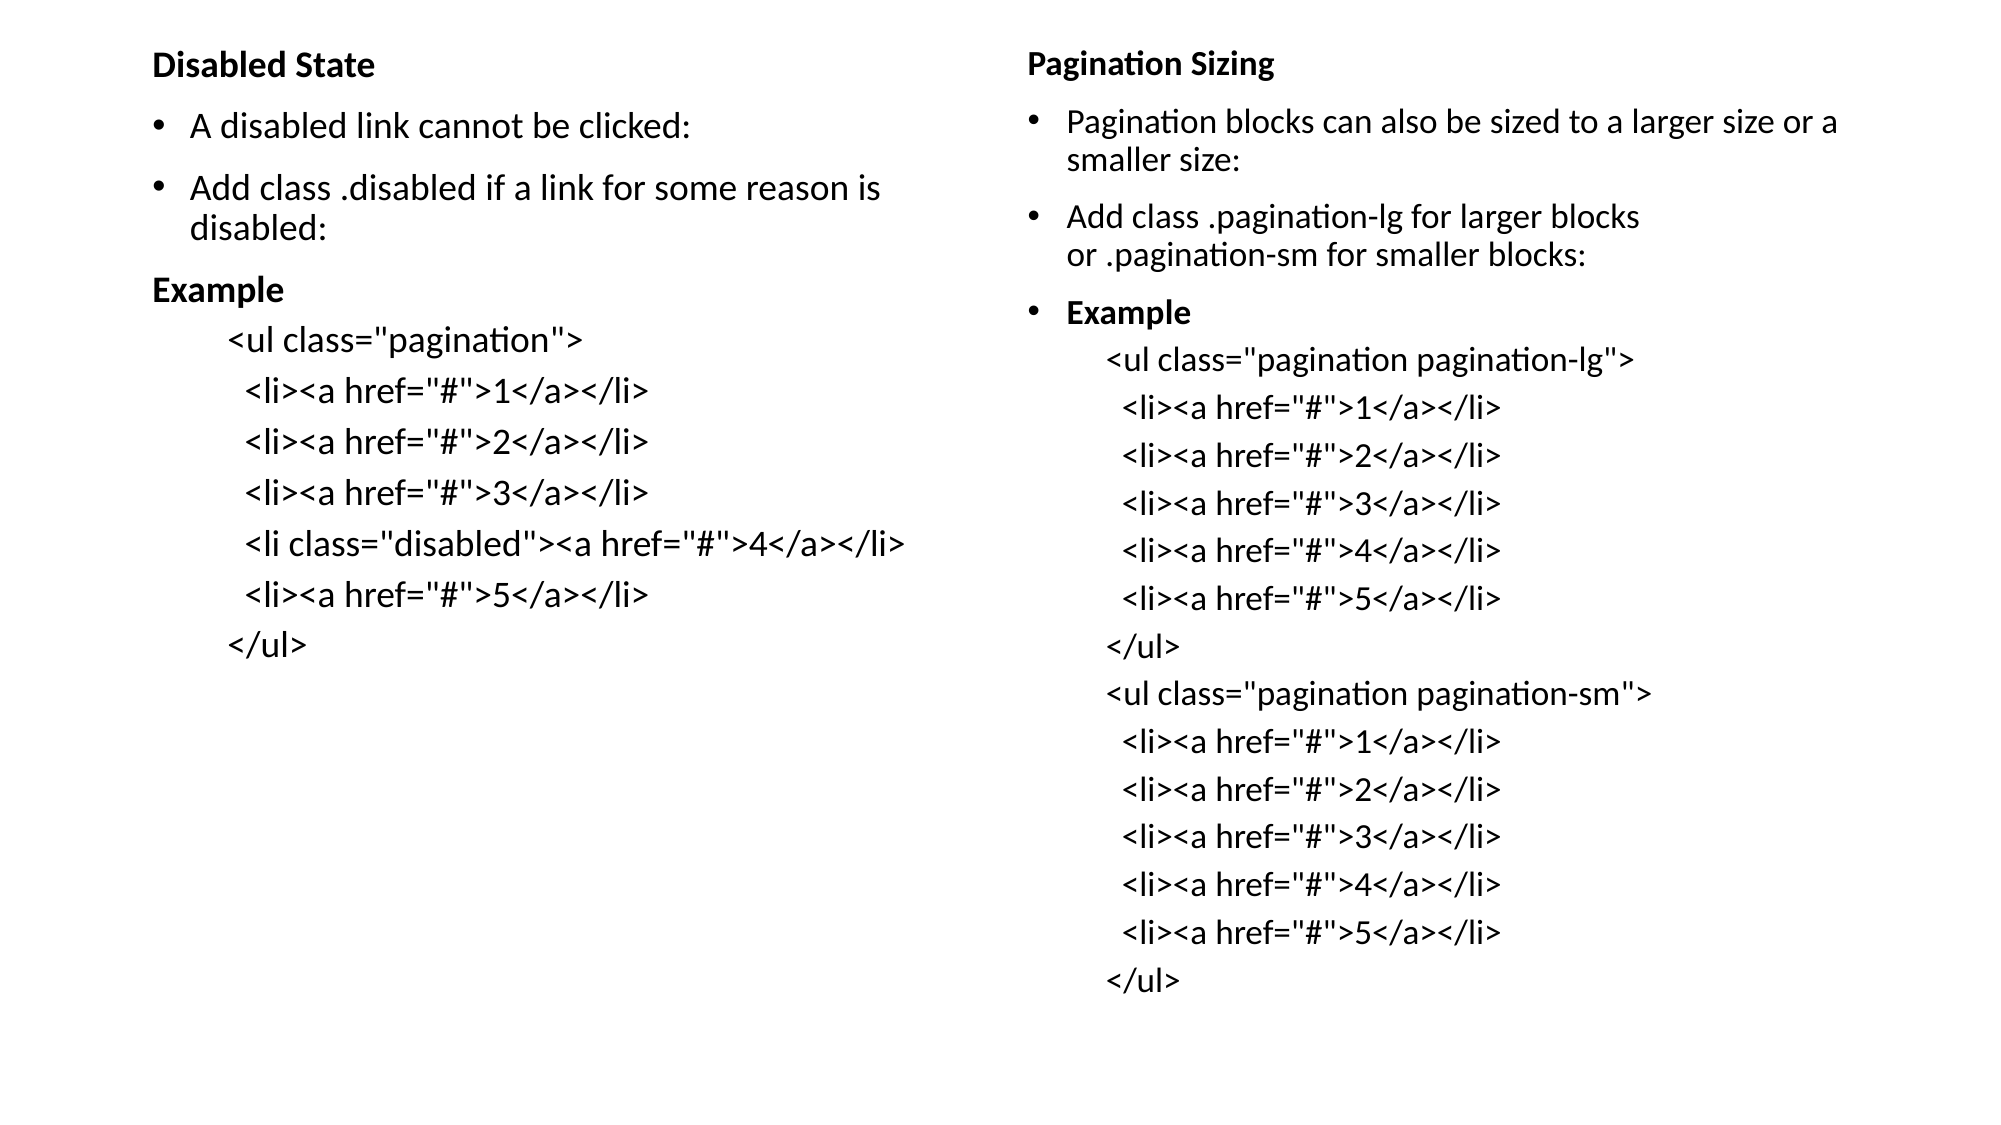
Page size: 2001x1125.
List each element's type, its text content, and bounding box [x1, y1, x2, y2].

list Disabled State A disabled link cannot be clicked: Add class .disabled if a link for some reason is disabled: Example <ul class="pagination"> <li><a href="#">1</a></li> <li><a href="#">2</a></li> <li><a href="#">3</a></li> <li class="disabled"><a href="#">4</a></li> <li><a href="#">5</a></li> </ul> [137, 37, 988, 1014]
list Pagination Sizing Pagination blocks can also be sized to a larger size or a smaller size: Add class .pagination-lg for larger blocks or .pagination-sm for smaller blocks: Example <ul class="pagination pagination-lg"> <li><a href="#">1</a></li> <li><a href="#">2</a></li> <li><a href="#">3</a></li> <li><a href="#">4</a></li> <li><a href="#">5</a></li> </ul> <ul class="pagination pagination-sm"> <li><a href="#">1</a></li> <li><a href="#">2</a></li> <li><a href="#">3</a></li> <li><a href="#">4</a></li> <li><a href="#">5</a></li> </ul> [1012, 37, 1863, 1014]
